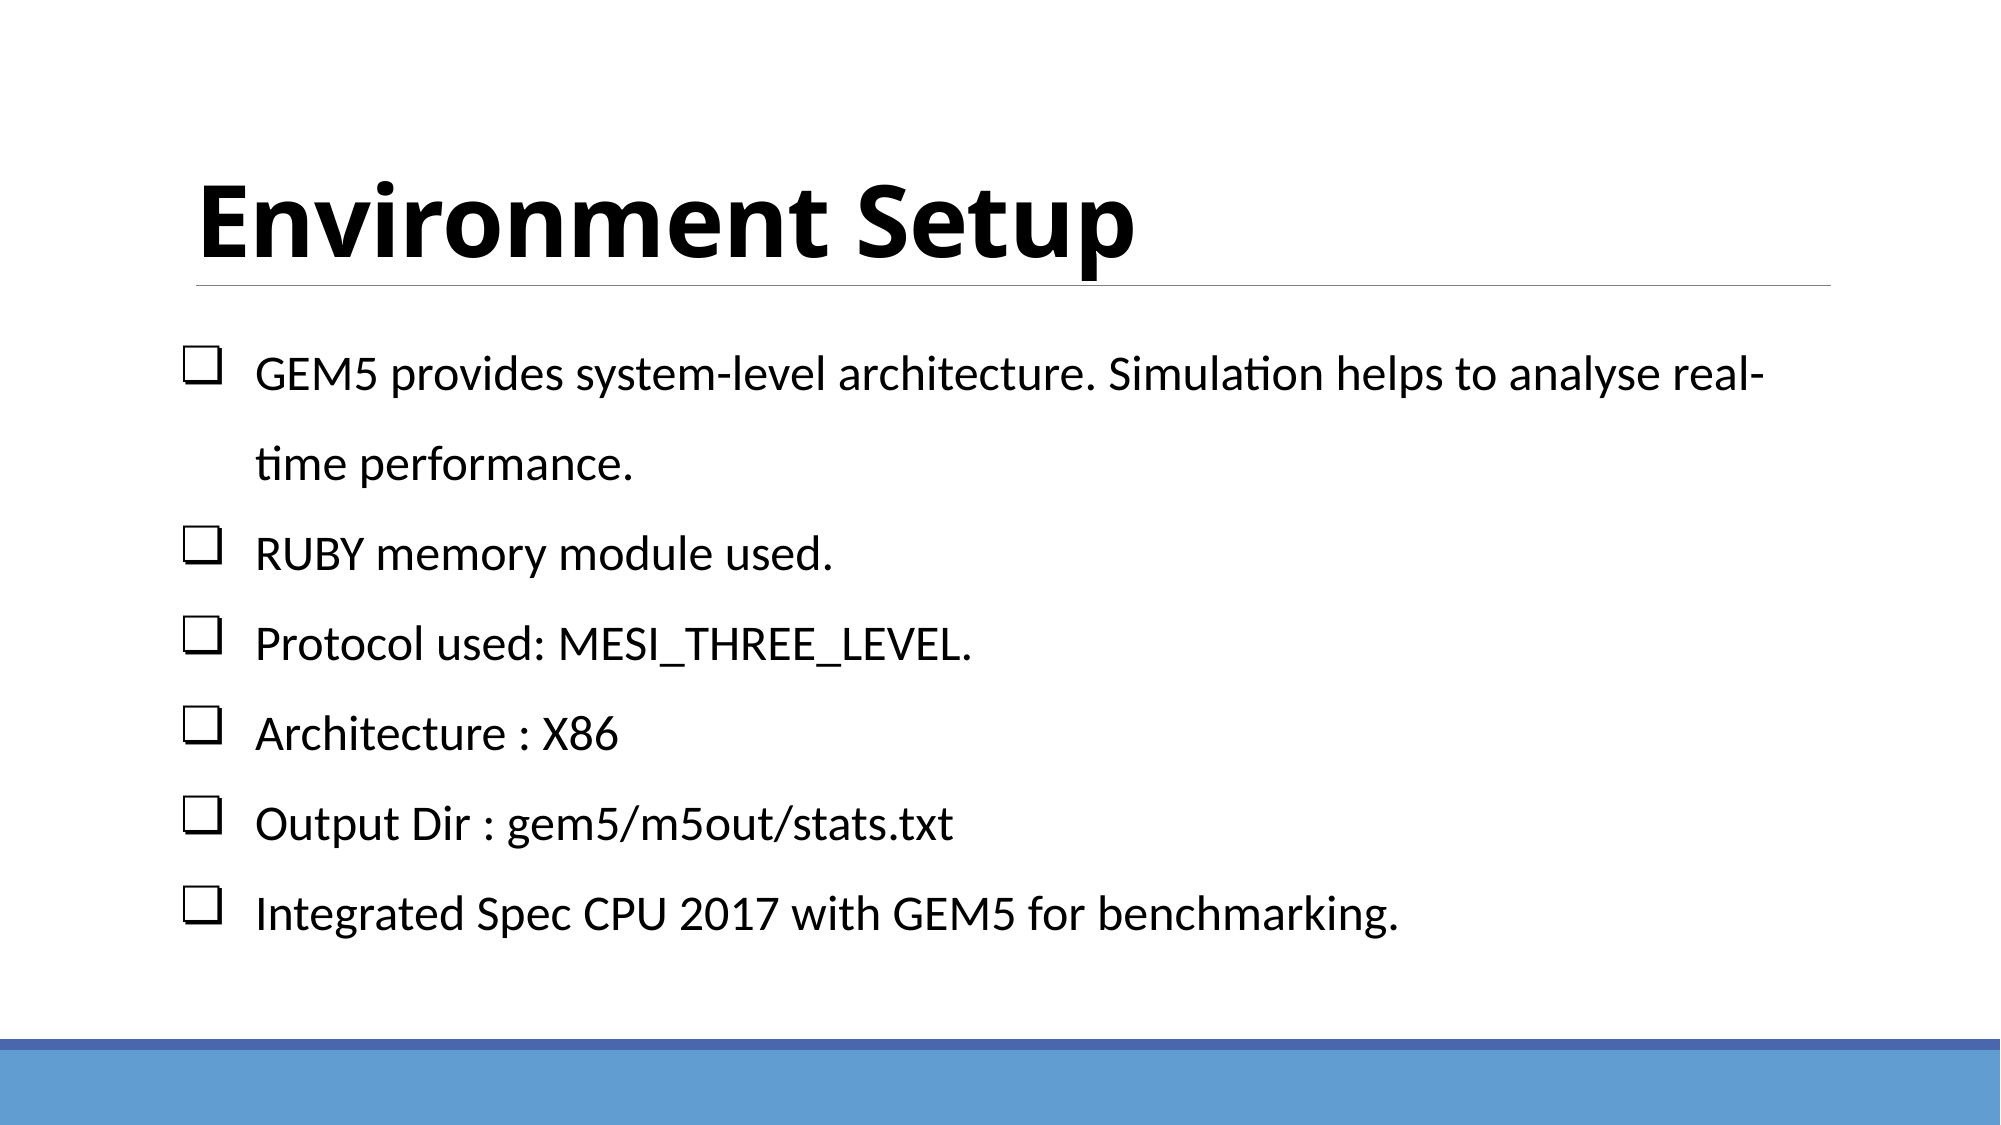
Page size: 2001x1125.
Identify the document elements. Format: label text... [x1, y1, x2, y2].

title Environment Setup [180, 121, 1830, 285]
list GEM5 provides system-level architecture. Simulation helps to analyse real-time performance. RUBY memory module used. Protocol used: MESI_THREE_LEVEL. Architecture : X86 Output Dir : gem5/m5out/stats.txt Integrated Spec CPU 2017 with GEM5 for benchmarking. [180, 302, 1830, 963]
